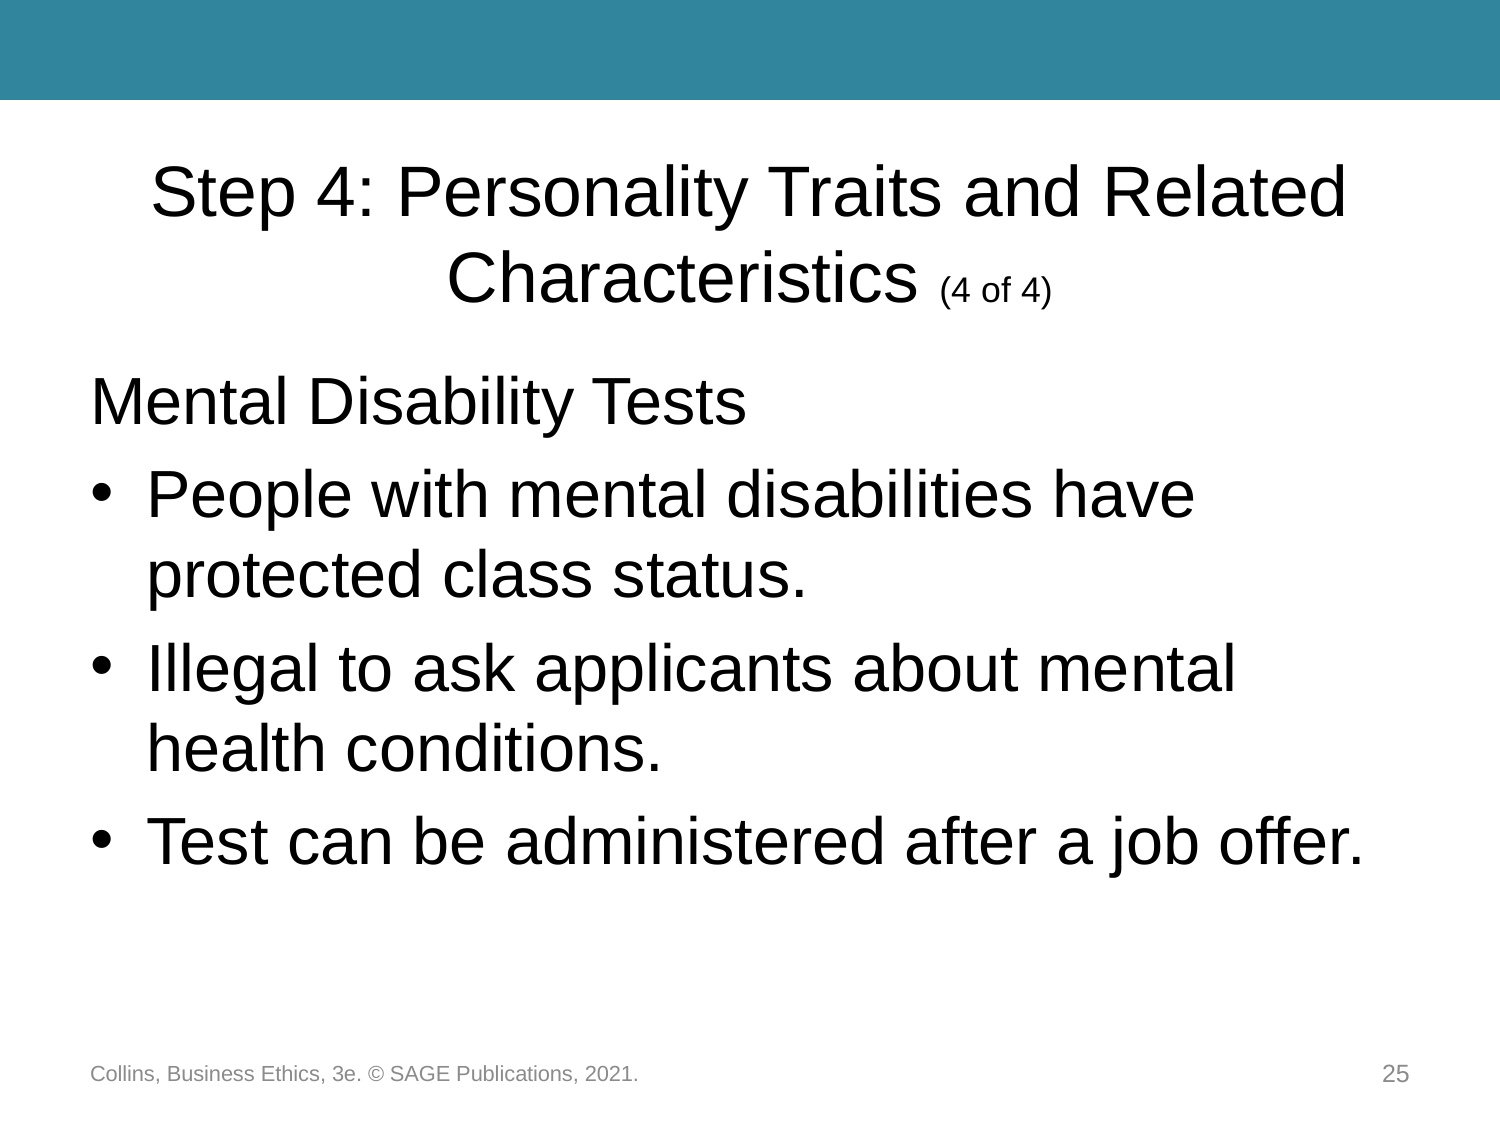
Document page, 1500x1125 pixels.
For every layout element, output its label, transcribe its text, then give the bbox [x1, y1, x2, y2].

title Step 4: Personality Traits and Related Characteristics (4 of 4) [75, 137, 1425, 325]
list Mental Disability Tests People with mental disabilities have protected class status. Illegal to ask applicants about mental health conditions. Test can be administered after a job offer. [75, 350, 1425, 1005]
slide_number 25 [1350, 1042, 1425, 1103]
footer Collins, Business Ethics, 3e. © SAGE Publications, 2021. [75, 1042, 1313, 1103]
